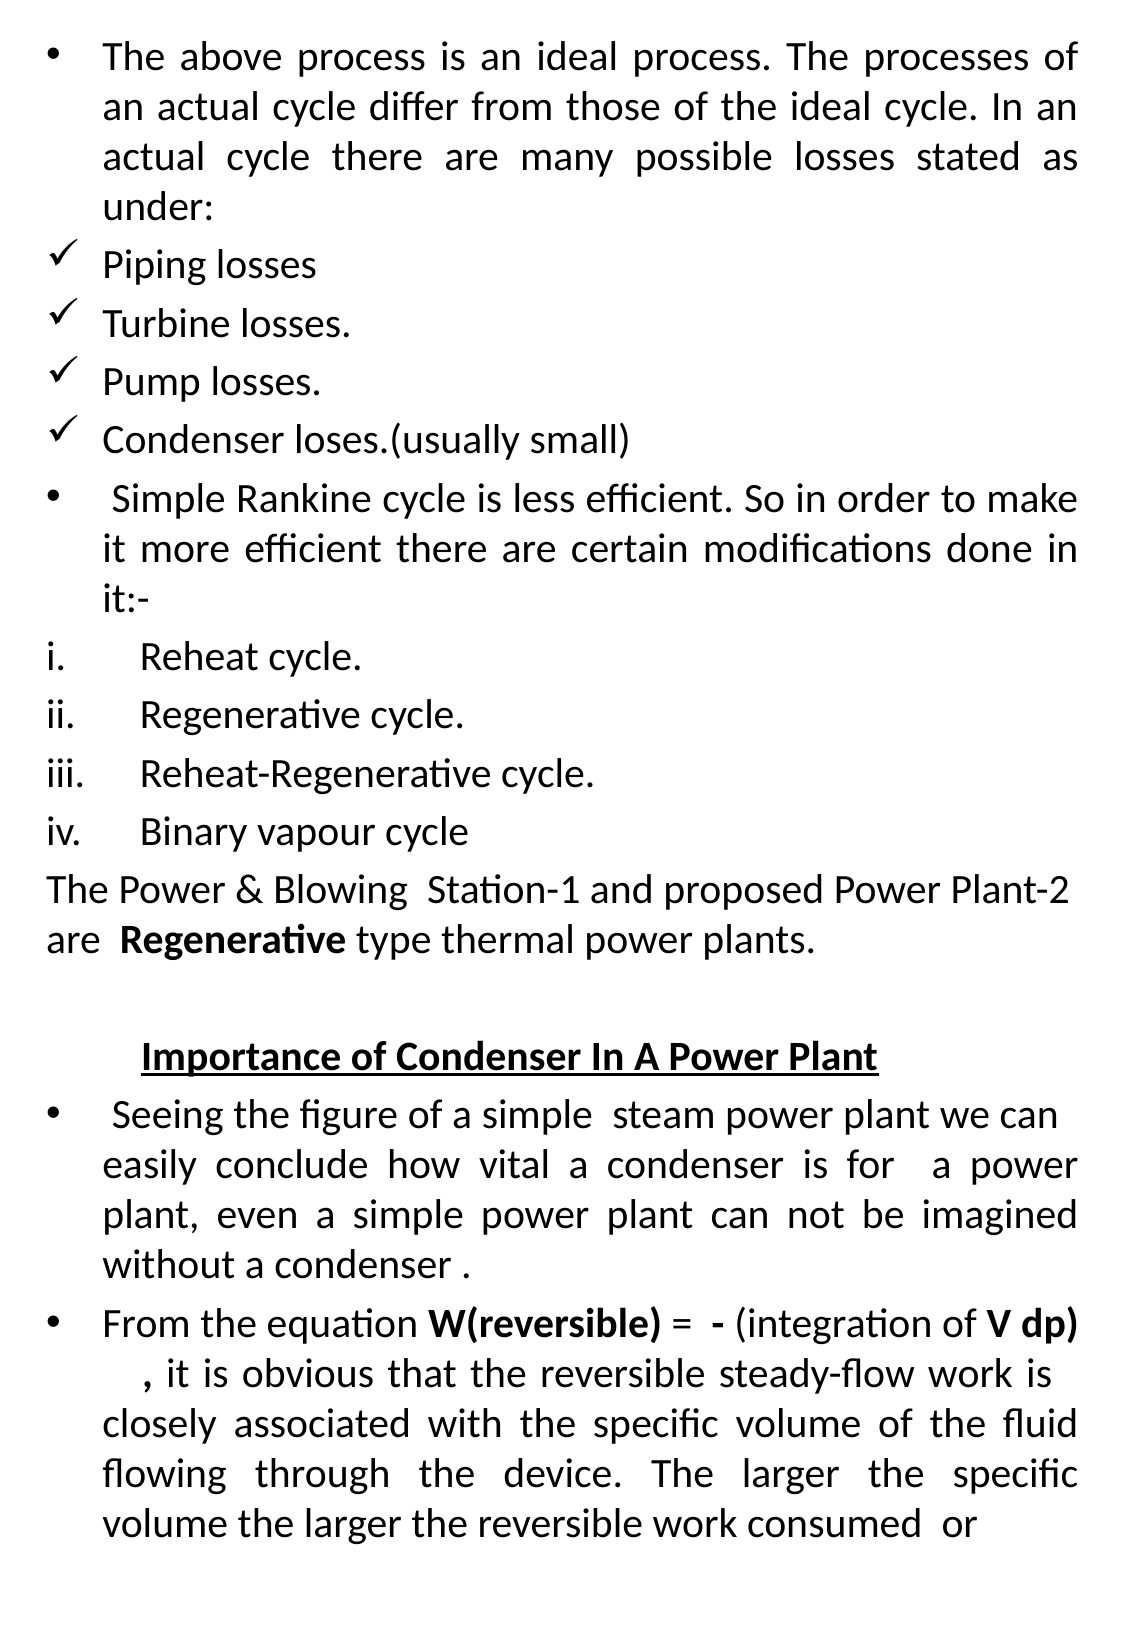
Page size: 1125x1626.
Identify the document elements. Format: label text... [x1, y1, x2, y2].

list The above process is an ideal process. The processes of an actual cycle differ from those of the ideal cycle. In an actual cycle there are many possible losses stated as under: Piping losses Turbine losses. Pump losses. Condenser loses.(usually small) Simple Rankine cycle is less efficient. So in order to make it more efficient there are certain modifications done in it:- Reheat cycle. Regenerative cycle. Reheat-Regenerative cycle. Binary vapour cycle The Power & Blowing Station-1 and proposed Power Plant-2 are Regenerative type thermal power plants. Importance of Condenser In A Power Plant Seeing the figure of a simple steam power plant we can easily conclude how vital a condenser is for a power plant, even a simple power plant can not be imagined without a condenser . From the equation W(reversible) = - (integration of V dp) , it is obvious that the reversible steady-flow work is closely associated with the specific volume of the fluid flowing through the device. The larger the specific volume the larger the reversible work consumed or [30, 21, 1094, 1593]
